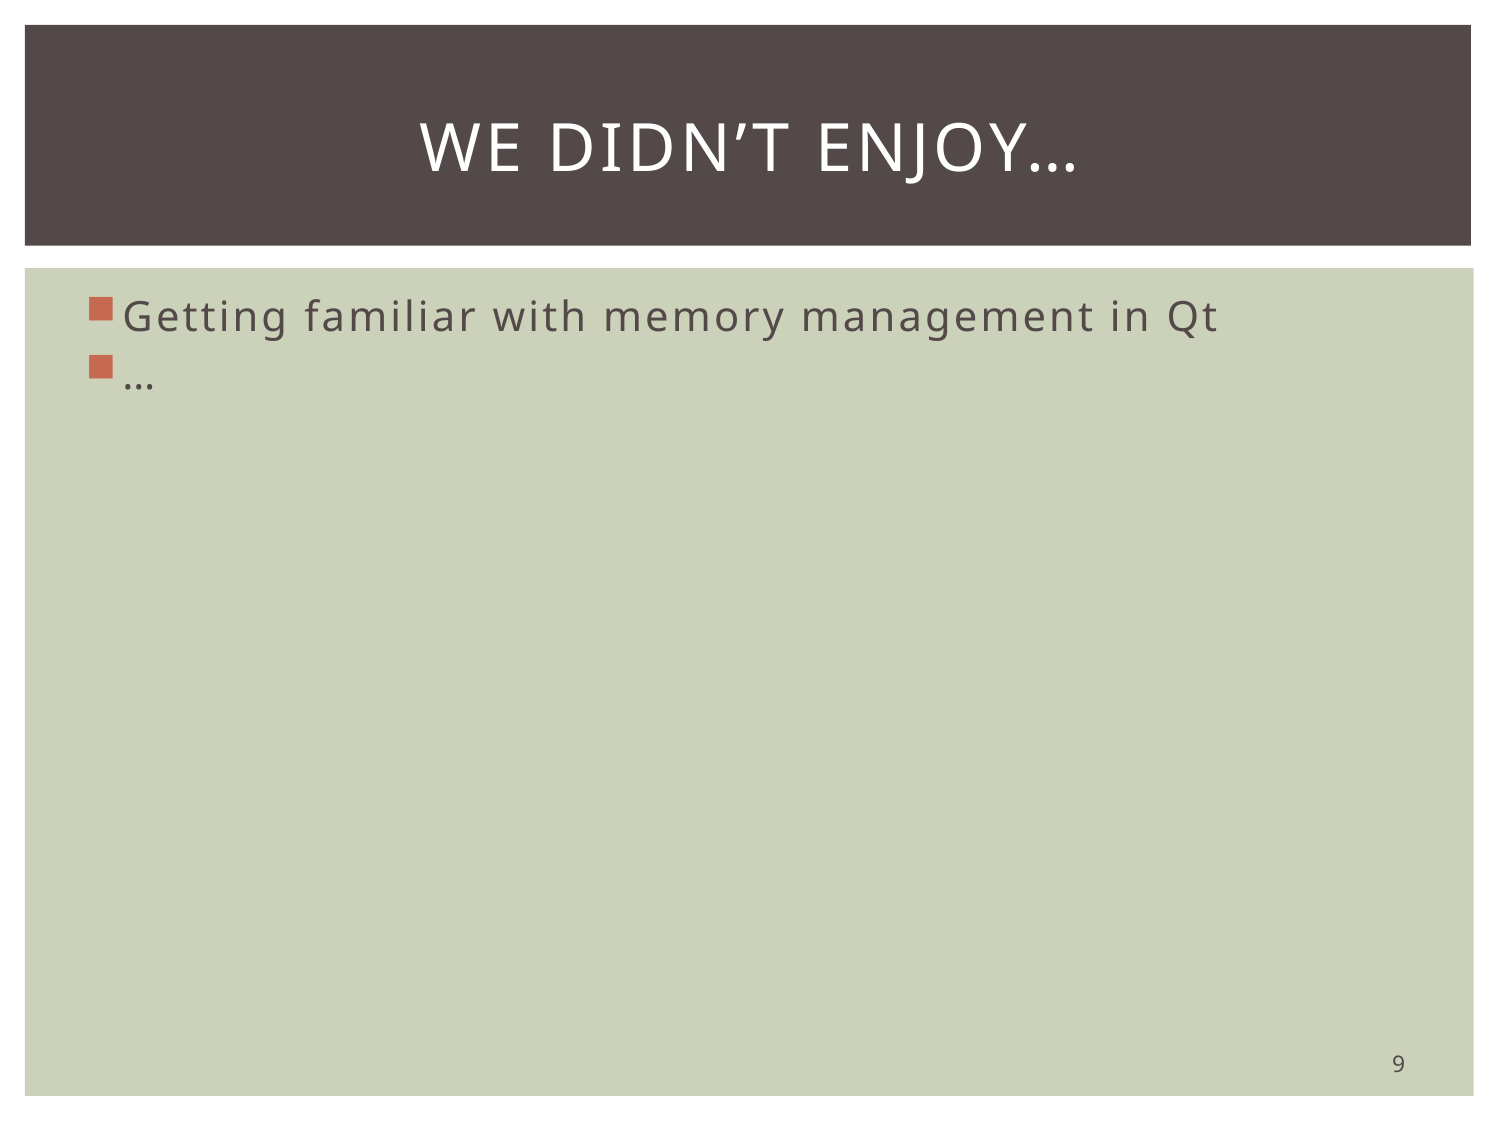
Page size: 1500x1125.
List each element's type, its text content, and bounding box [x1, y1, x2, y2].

slide_number 9 [1349, 1041, 1448, 1089]
title We Didn’t Enjoy… [62, 58, 1438, 232]
list Getting familiar with memory management in Qt … [62, 281, 1442, 1005]
